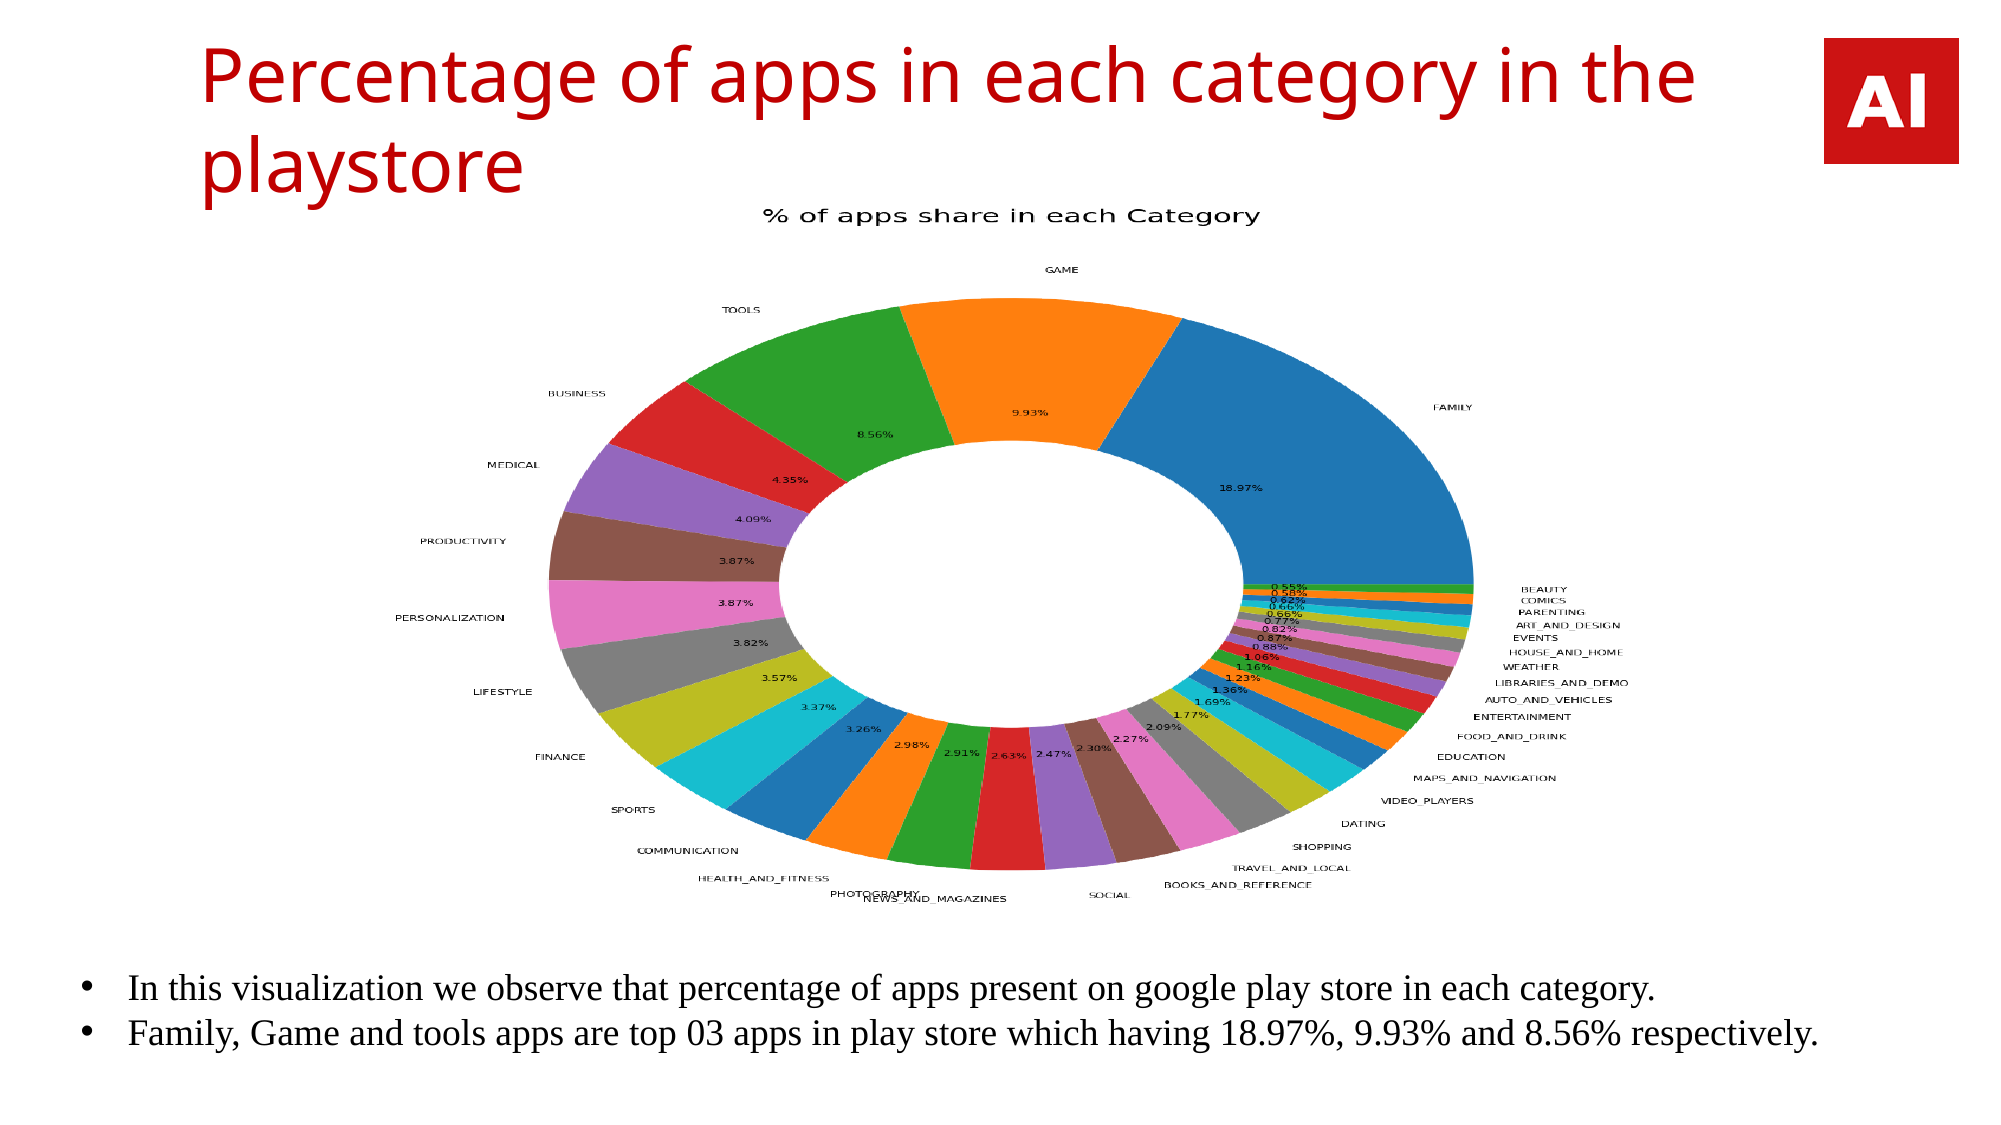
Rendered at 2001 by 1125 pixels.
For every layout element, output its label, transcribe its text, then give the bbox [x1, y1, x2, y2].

text_box Percentage of apps in each category in the playstore [185, 20, 1815, 215]
picture [387, 203, 1637, 948]
text_box In this visualization we observe that percentage of apps present on google play store in each category. Family, Game and tools apps are top 03 apps in play store which having 18.97%, 9.93% and 8.56% respectively. [65, 955, 1959, 1106]
picture [1824, 38, 1960, 164]
